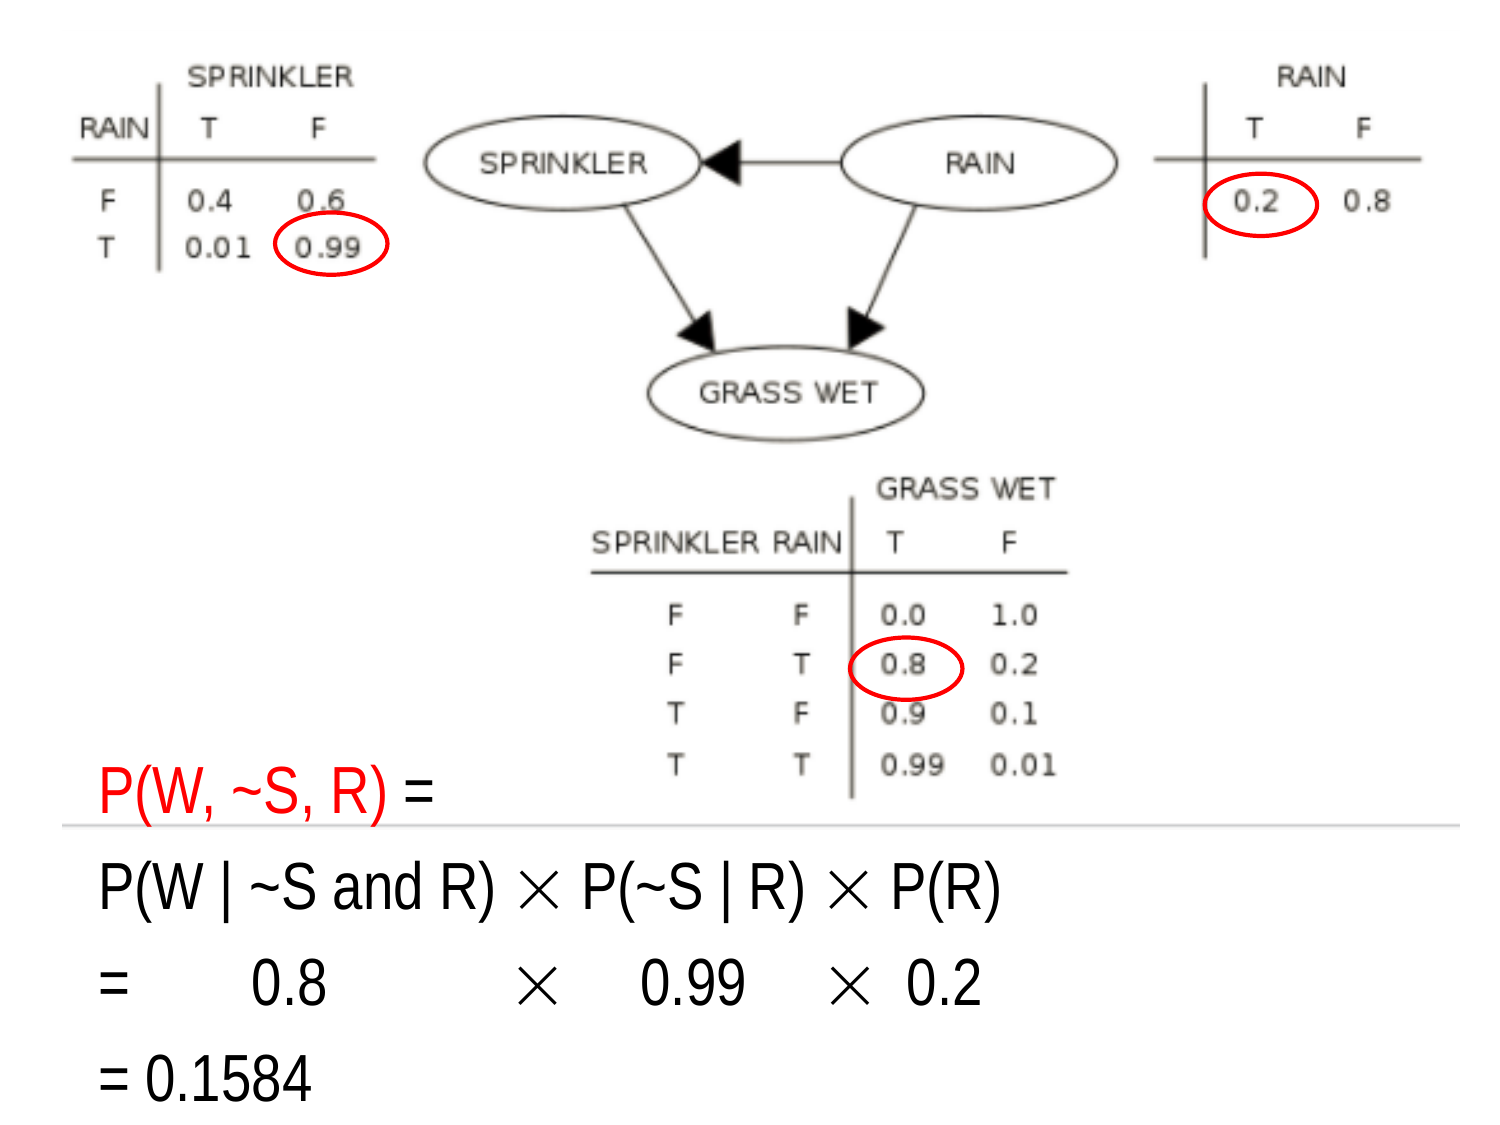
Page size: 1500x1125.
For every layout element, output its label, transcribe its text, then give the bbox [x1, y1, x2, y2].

text_box P(W, ~S, R) = P(W | ~S and R)  P(~S | R)  P(R) = 0.8  0.99  0.2 = 0.1584 [83, 723, 1496, 1122]
picture [62, 29, 1461, 830]
